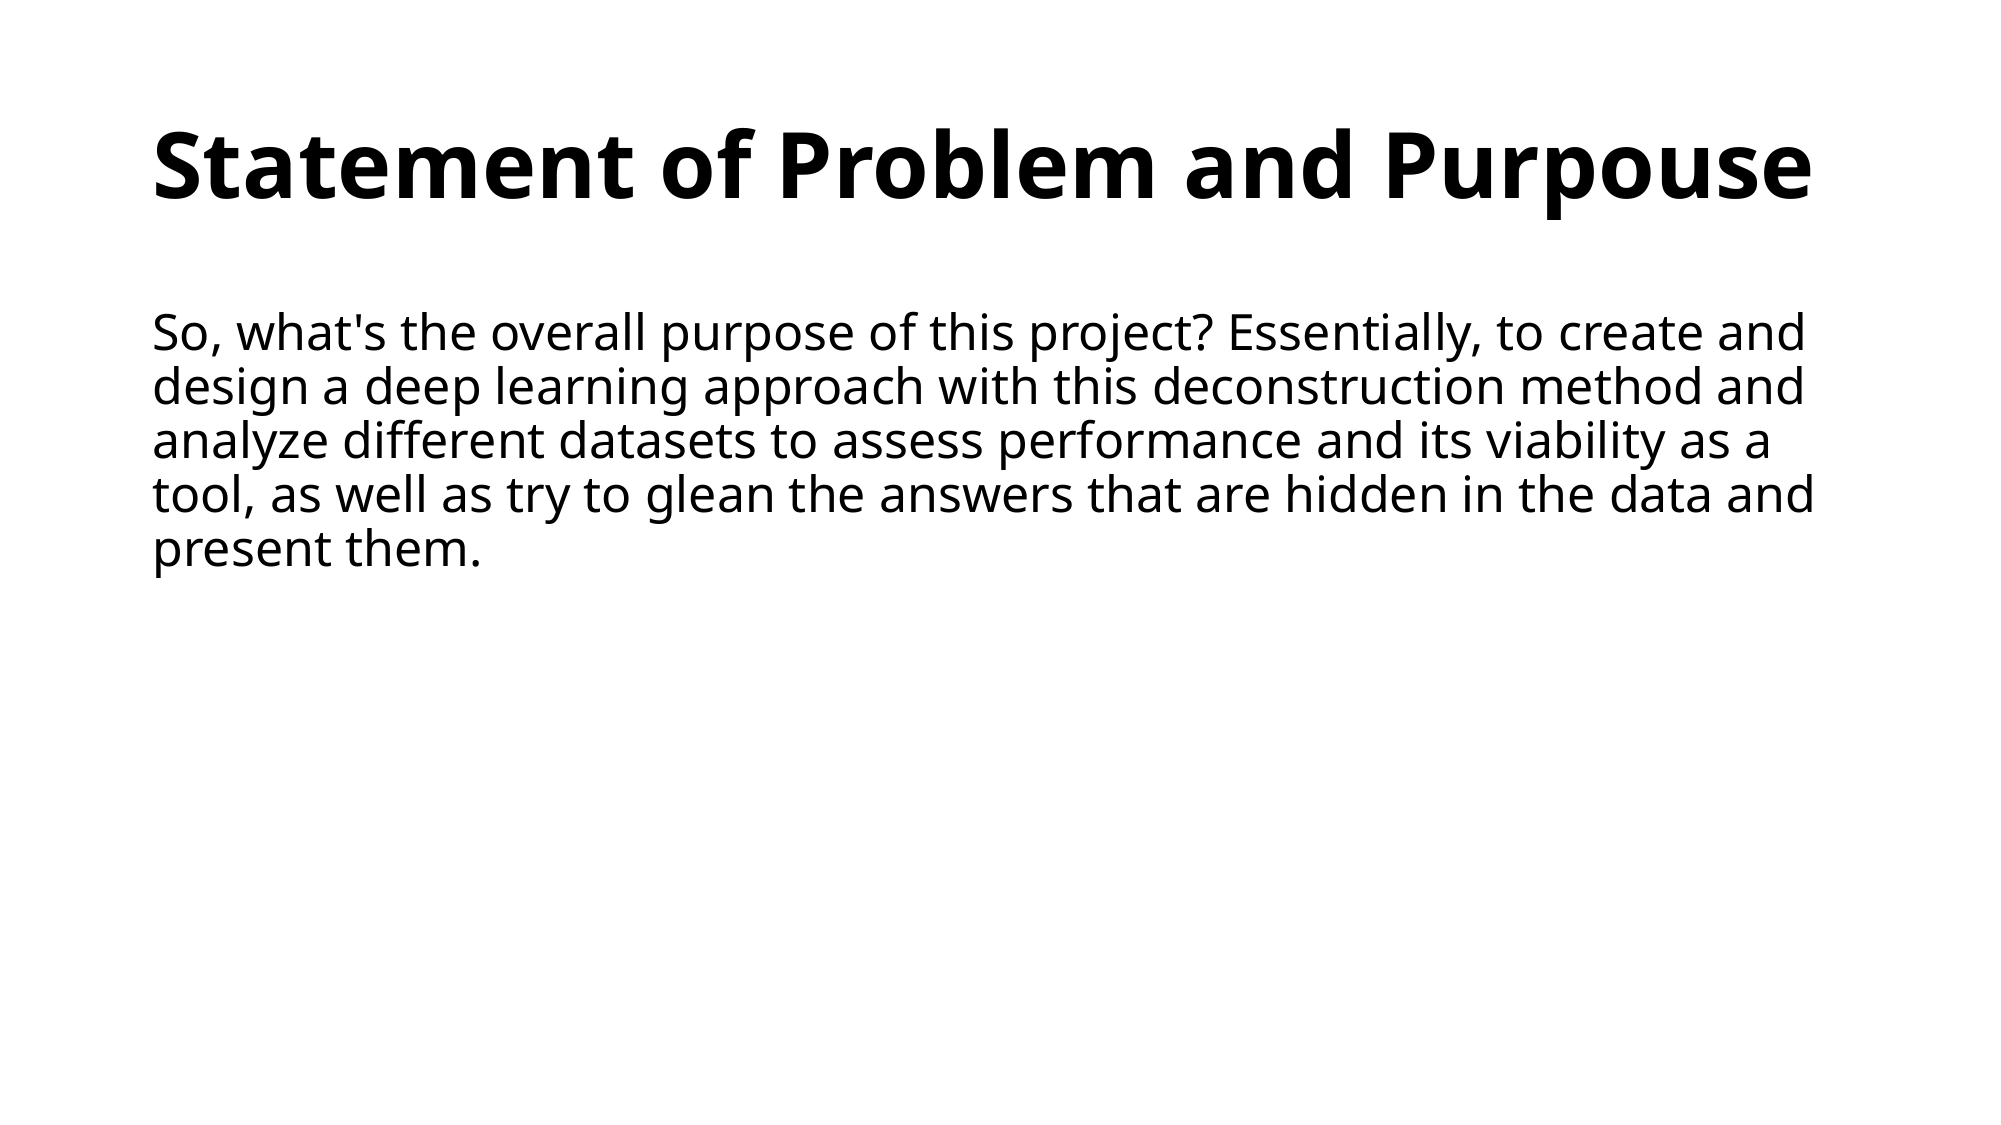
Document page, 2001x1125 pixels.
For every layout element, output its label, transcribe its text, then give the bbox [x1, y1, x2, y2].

list So, what's the overall purpose of this project? Essentially, to create and design a deep learning approach with this deconstruction method and analyze different datasets to assess performance and its viability as a tool, as well as try to glean the answers that are hidden in the data and present them. [137, 299, 1863, 1014]
title Statement of Problem and Purpouse [137, 59, 1863, 278]
